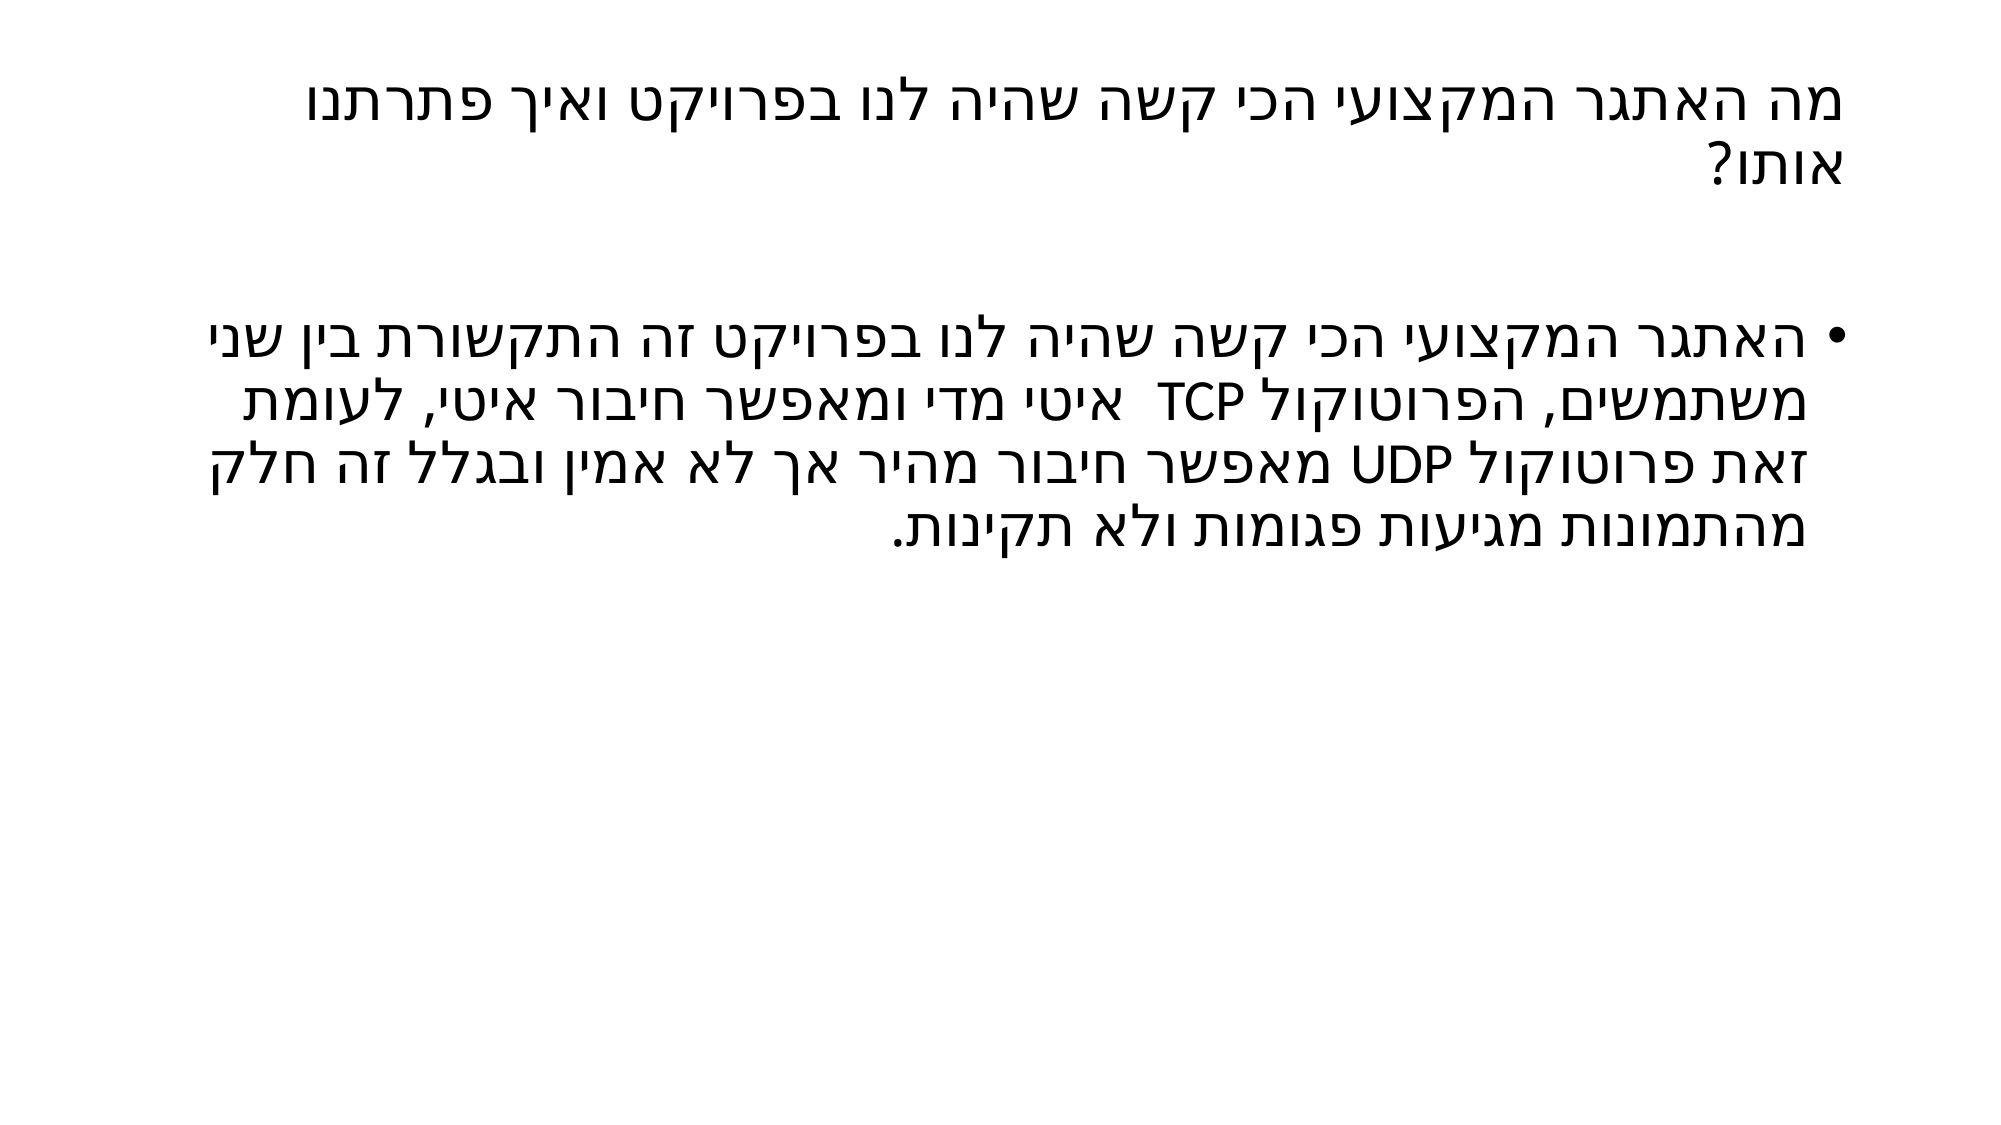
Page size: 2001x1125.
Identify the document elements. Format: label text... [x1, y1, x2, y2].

list האתגר המקצועי הכי קשה שהיה לנו בפרויקט זה התקשורת בין שני משתמשים, הפרוטוקול TCP איטי מדי ומאפשר חיבור איטי, לעומת זאת פרוטוקול UDP מאפשר חיבור מהיר אך לא אמין ובגלל זה חלק מהתמונות מגיעות פגומות ולא תקינות. [137, 299, 1863, 1014]
title מה האתגר המקצועי הכי קשה שהיה לנו בפרויקט ואיך פתרתנו אותו? [137, 59, 1863, 278]
